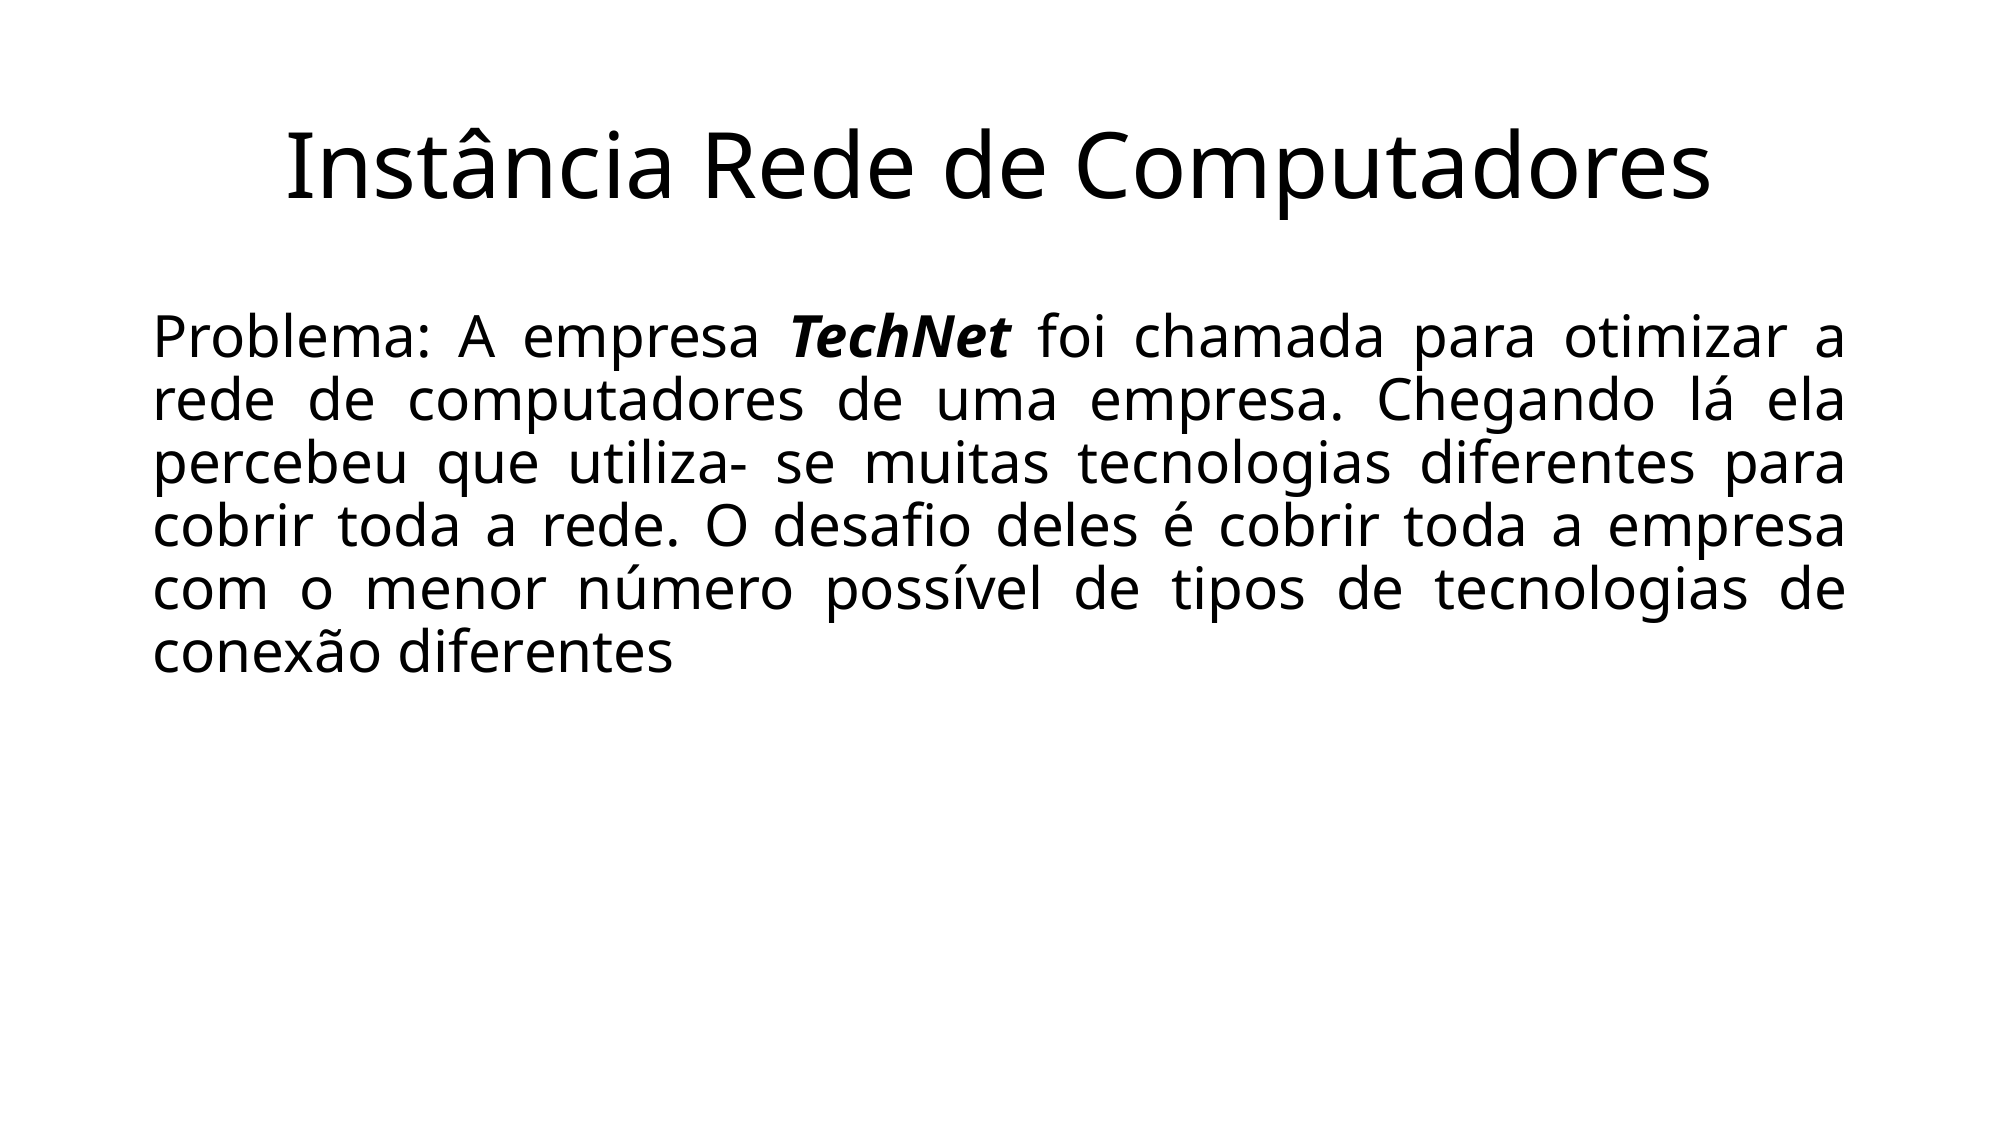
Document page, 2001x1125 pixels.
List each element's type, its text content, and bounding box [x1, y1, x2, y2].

list Problema: A empresa TechNet foi chamada para otimizar a rede de computadores de uma empresa. Chegando lá ela percebeu que utiliza- se muitas tecnologias diferentes para cobrir toda a rede. O desafio deles é cobrir toda a empresa com o menor número possível de tipos de tecnologias de conexão diferentes [137, 299, 1863, 1014]
title Instância Rede de Computadores [137, 59, 1863, 278]
